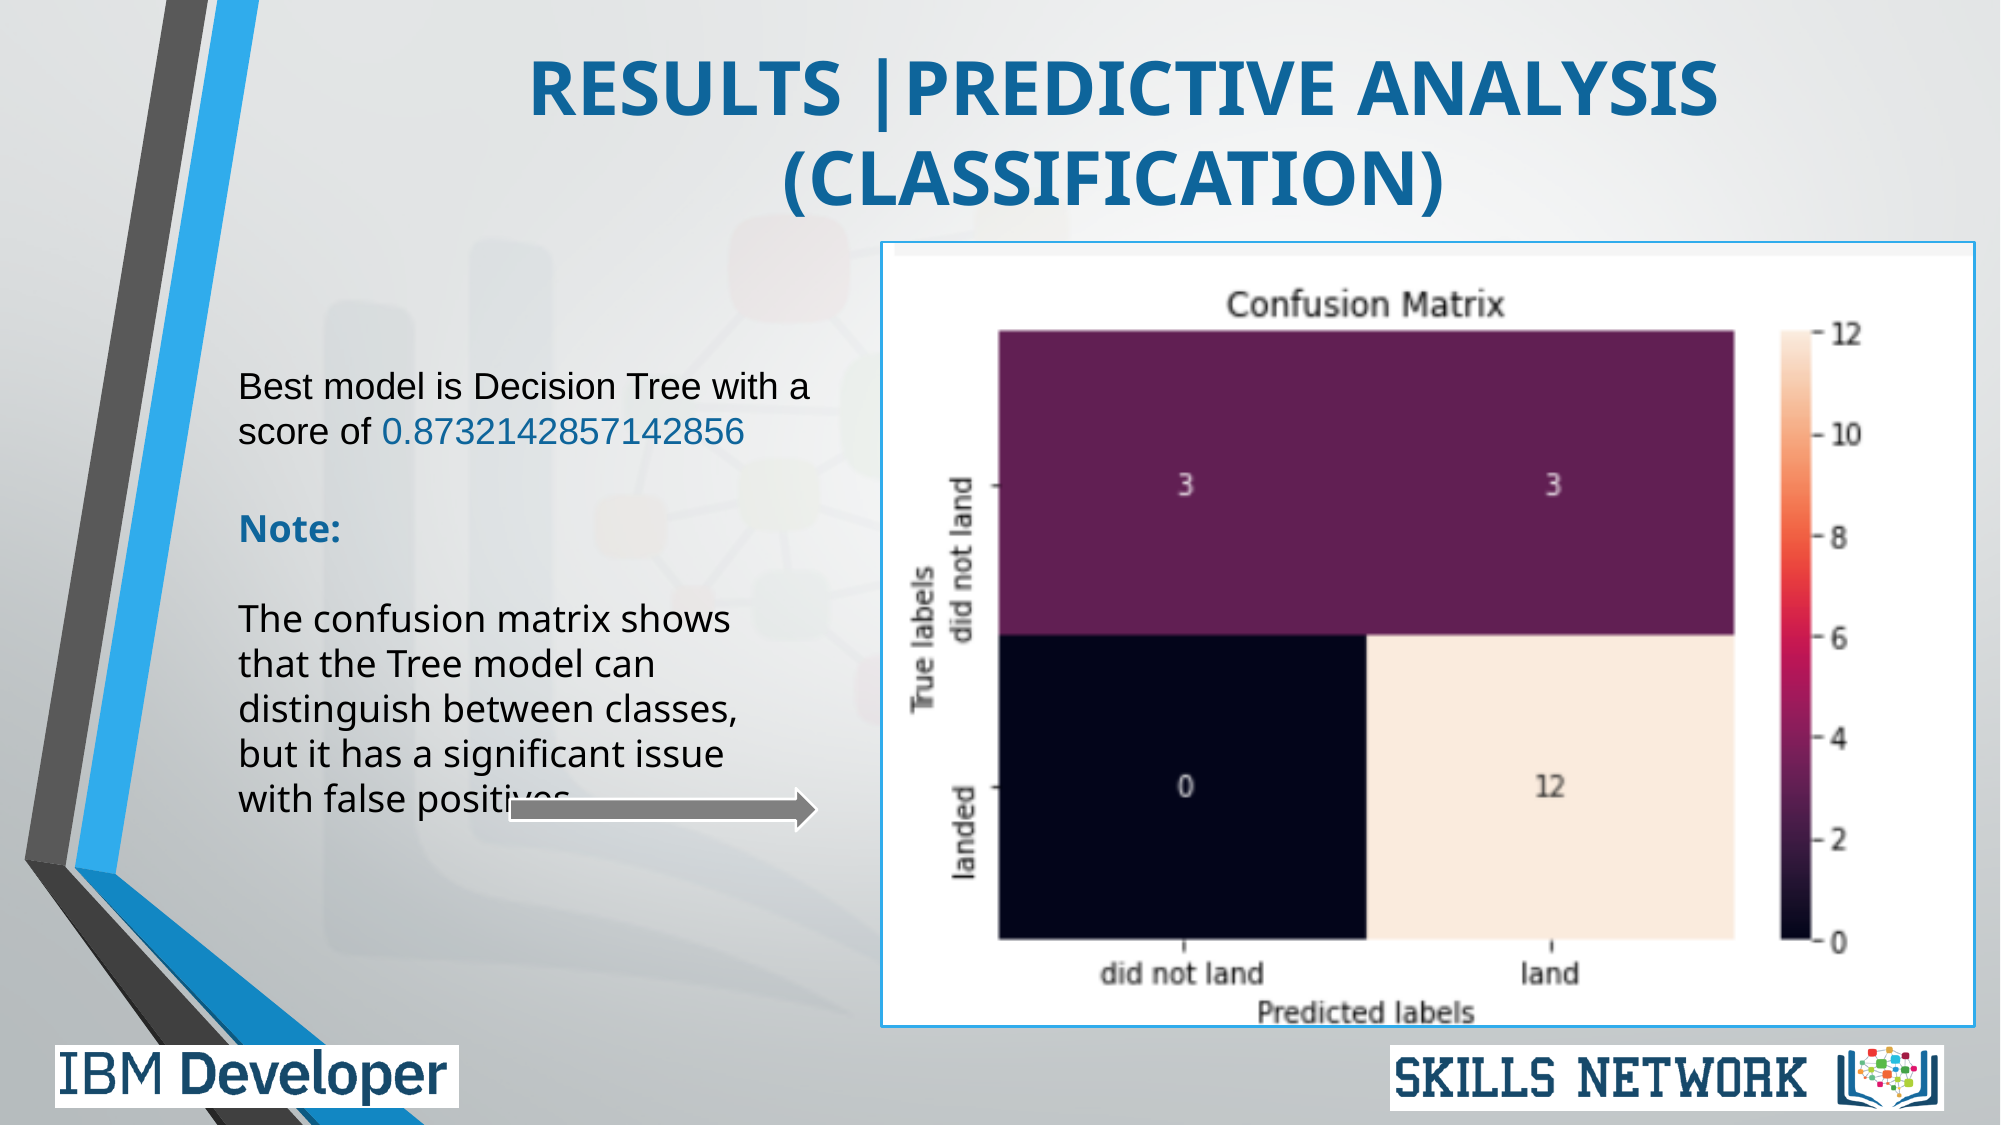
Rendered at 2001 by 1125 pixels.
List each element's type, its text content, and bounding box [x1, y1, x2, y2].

picture [1390, 1045, 1945, 1111]
text_box [508, 787, 819, 833]
text_box RESULTS |PREDICTIVE ANALYSIS (CLASSIFICATION) [397, 33, 1851, 228]
text_box Note: The confusion matrix shows that the Tree model can distinguish between classes, but it has a significant issue with false positives. [223, 497, 796, 828]
picture [55, 1045, 459, 1108]
picture [882, 243, 1974, 1026]
text_box Best model is Decision Tree with a score of 0.8732142857142856 [223, 354, 840, 459]
